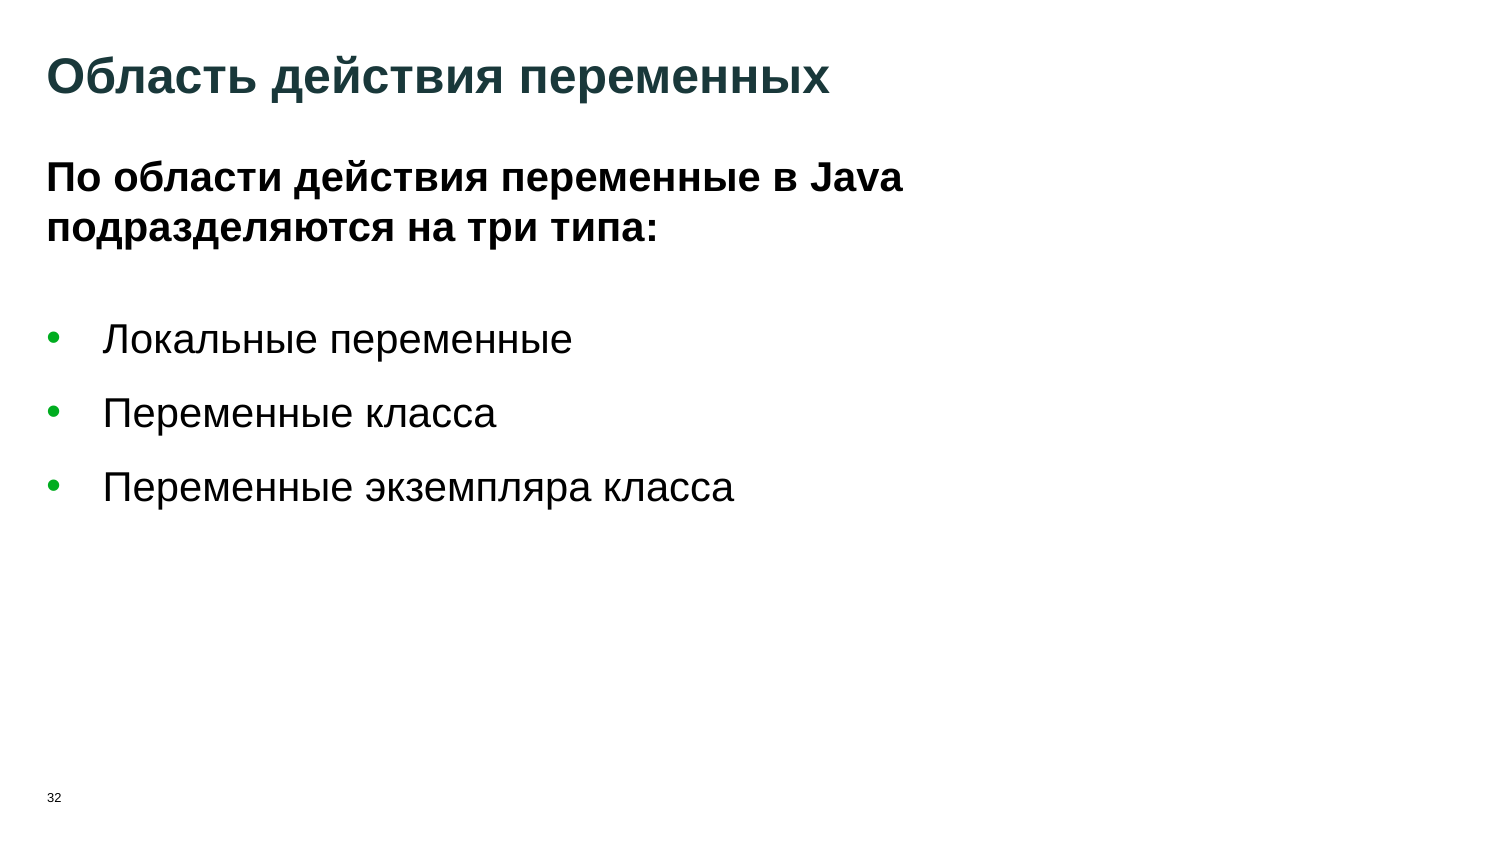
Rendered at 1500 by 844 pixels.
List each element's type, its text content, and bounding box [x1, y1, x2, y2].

slide_number 32 [47, 752, 94, 806]
list Локальные переменные Переменные класса Переменные экземпляра класса [46, 300, 1066, 513]
title Область действия переменных [46, 43, 1453, 151]
text_box По области действия переменные в Java подразделяются на три типа: [46, 150, 933, 251]
